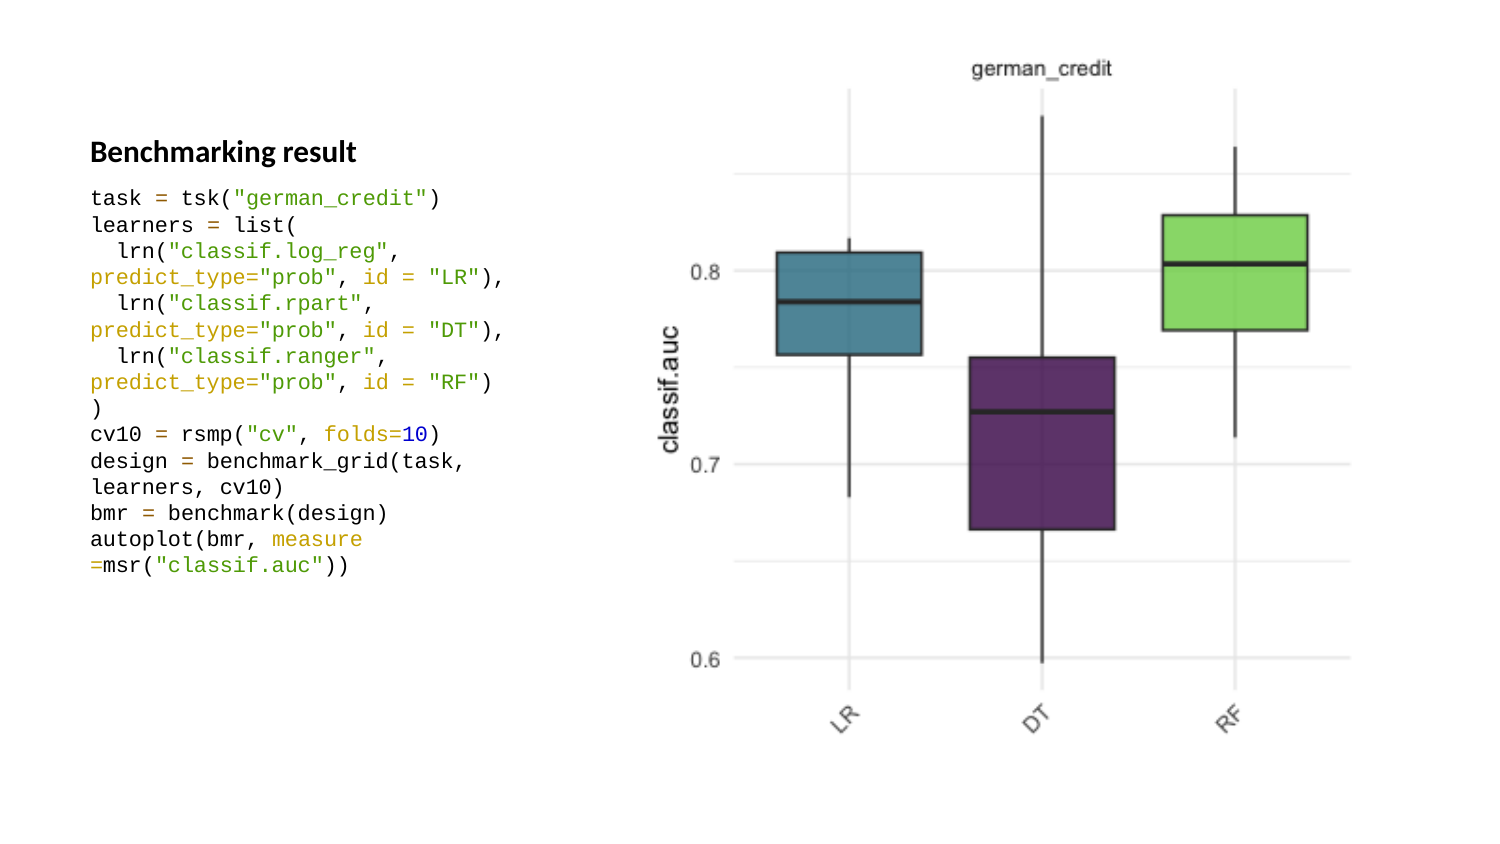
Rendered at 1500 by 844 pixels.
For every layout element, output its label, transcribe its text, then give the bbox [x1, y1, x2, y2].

title Benchmarking result [75, 33, 569, 176]
list task = tsk("german_credit") learners = list( lrn("classif.log_reg", predict_type="prob", id = "LR"), lrn("classif.rpart", predict_type="prob", id = "DT"), lrn("classif.ranger", predict_type="prob", id = "RF") ) cv10 = rsmp("cv", folds=10) design = benchmark_grid(task, learners, cv10) bmr = benchmark(design) autoplot(bmr, measure =msr("classif.auc")) [75, 176, 569, 754]
picture [645, 33, 1365, 753]
